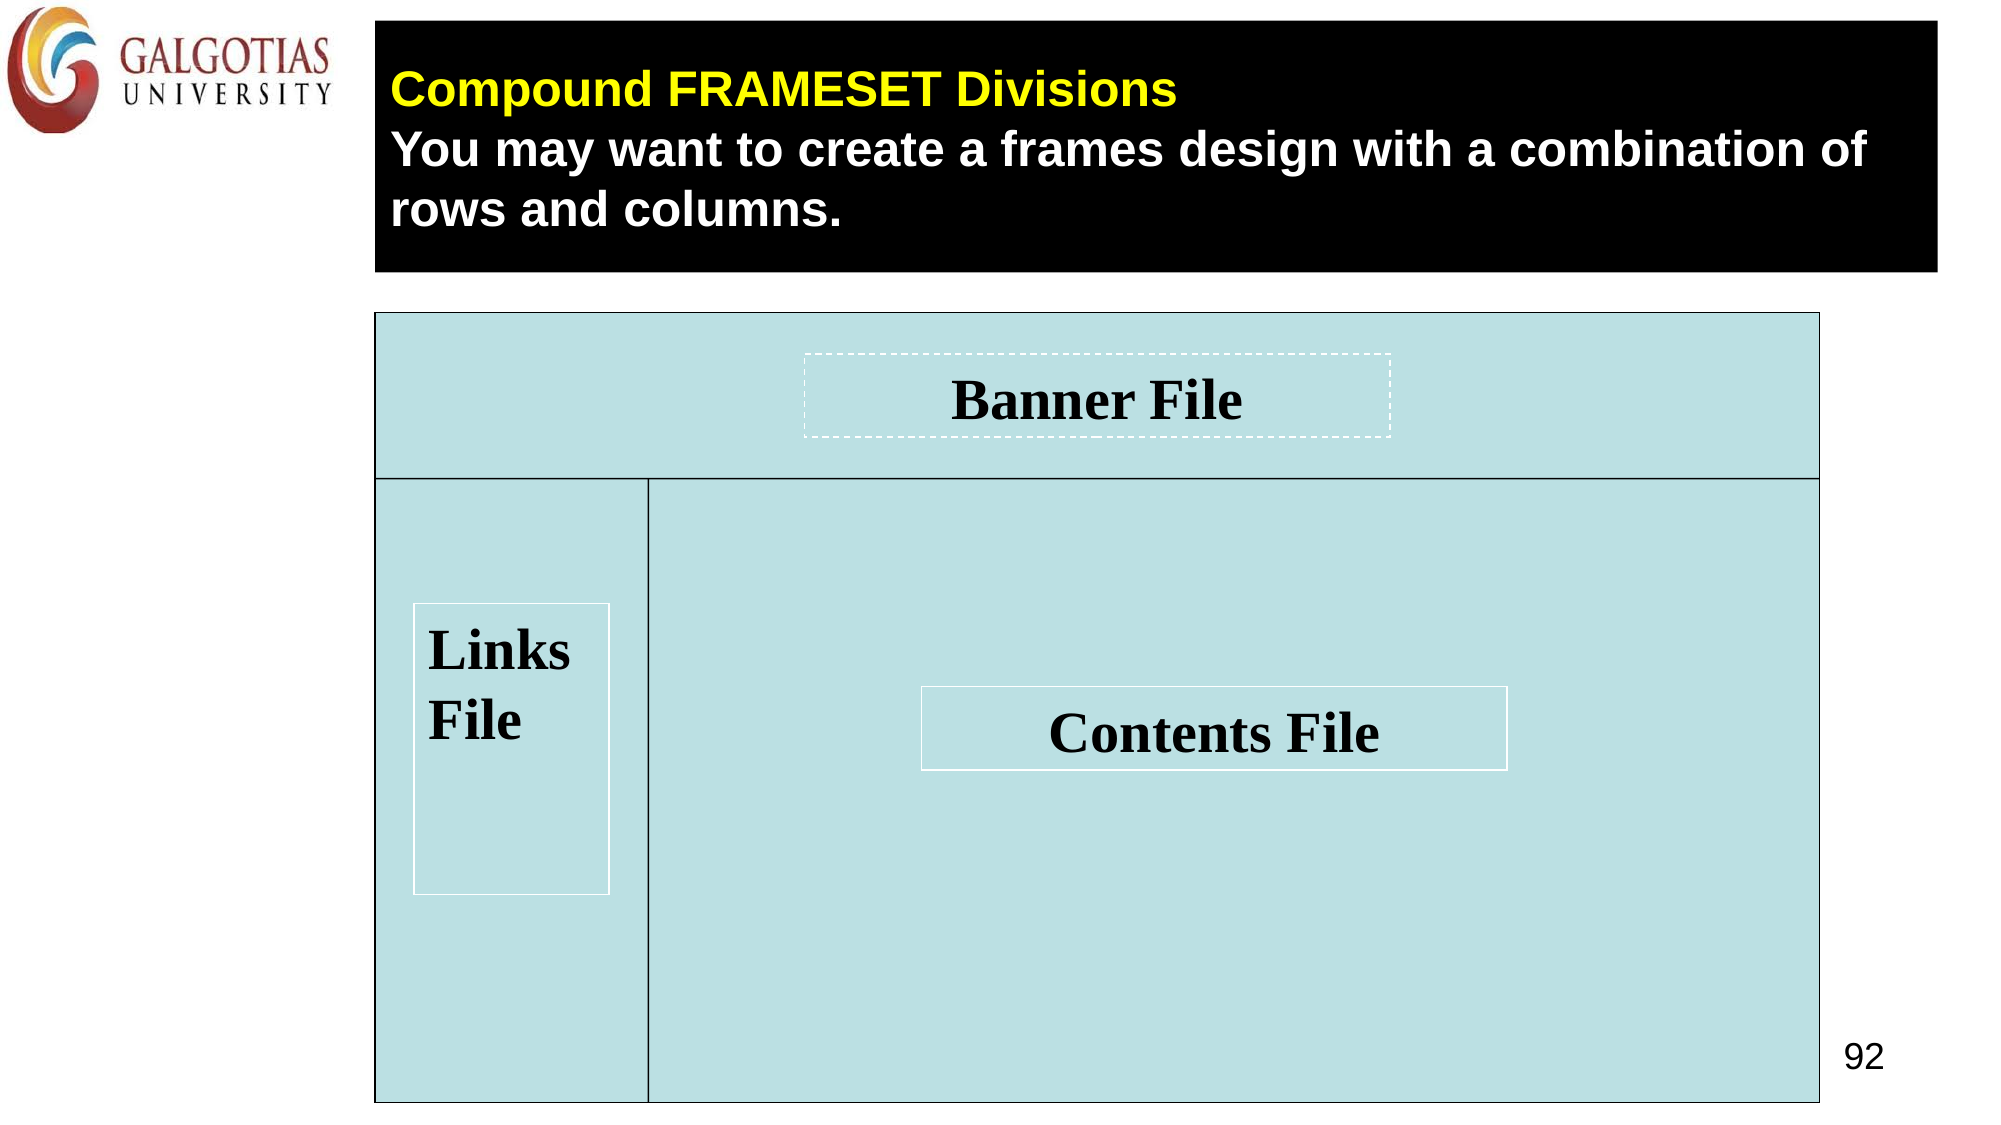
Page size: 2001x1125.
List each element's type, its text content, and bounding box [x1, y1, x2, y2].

picture [0, 0, 338, 138]
title Compound FRAMESET Divisions You may want to create a frames design with a combination of rows and columns. [375, 20, 1938, 273]
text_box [374, 312, 1820, 1103]
slide_number 92 [1820, 1024, 1900, 1103]
